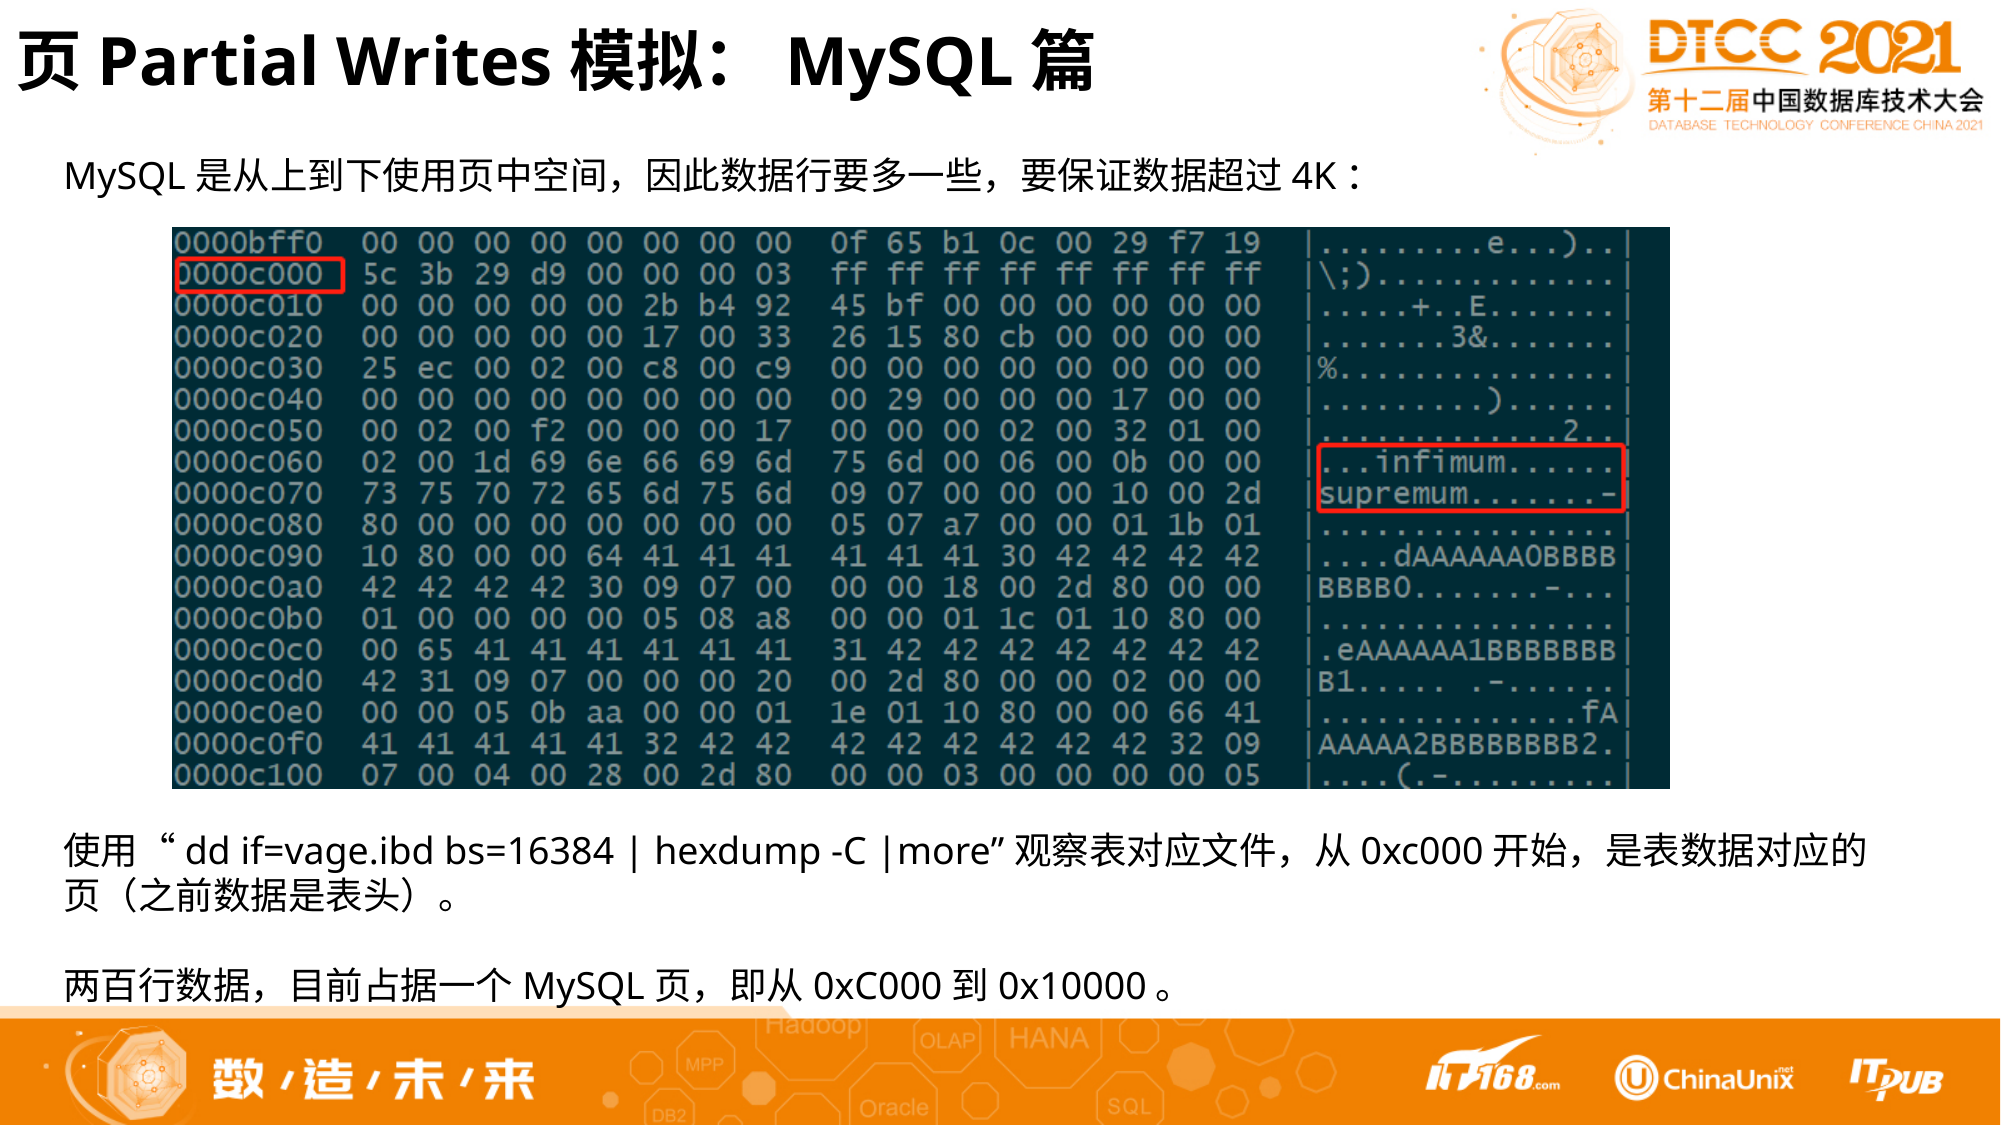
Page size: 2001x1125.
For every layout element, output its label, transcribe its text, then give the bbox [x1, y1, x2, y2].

text_box 页Partial Writes模拟：MySQL篇 [0, 0, 1725, 128]
picture [0, 0, 2001, 1125]
text_box MySQL是从上到下使用页中空间，因此数据行要多一些，要保证数据超过4K： 使用“dd if=vage.ibd bs=16384 | hexdump -C |more”观察表对应文件，从0xc000开始，是表数据对应的页（之前数据是表头）。 两百行数据，目前占据一个MySQL页，即从0xC000到0x10000。 [48, 144, 1909, 1014]
